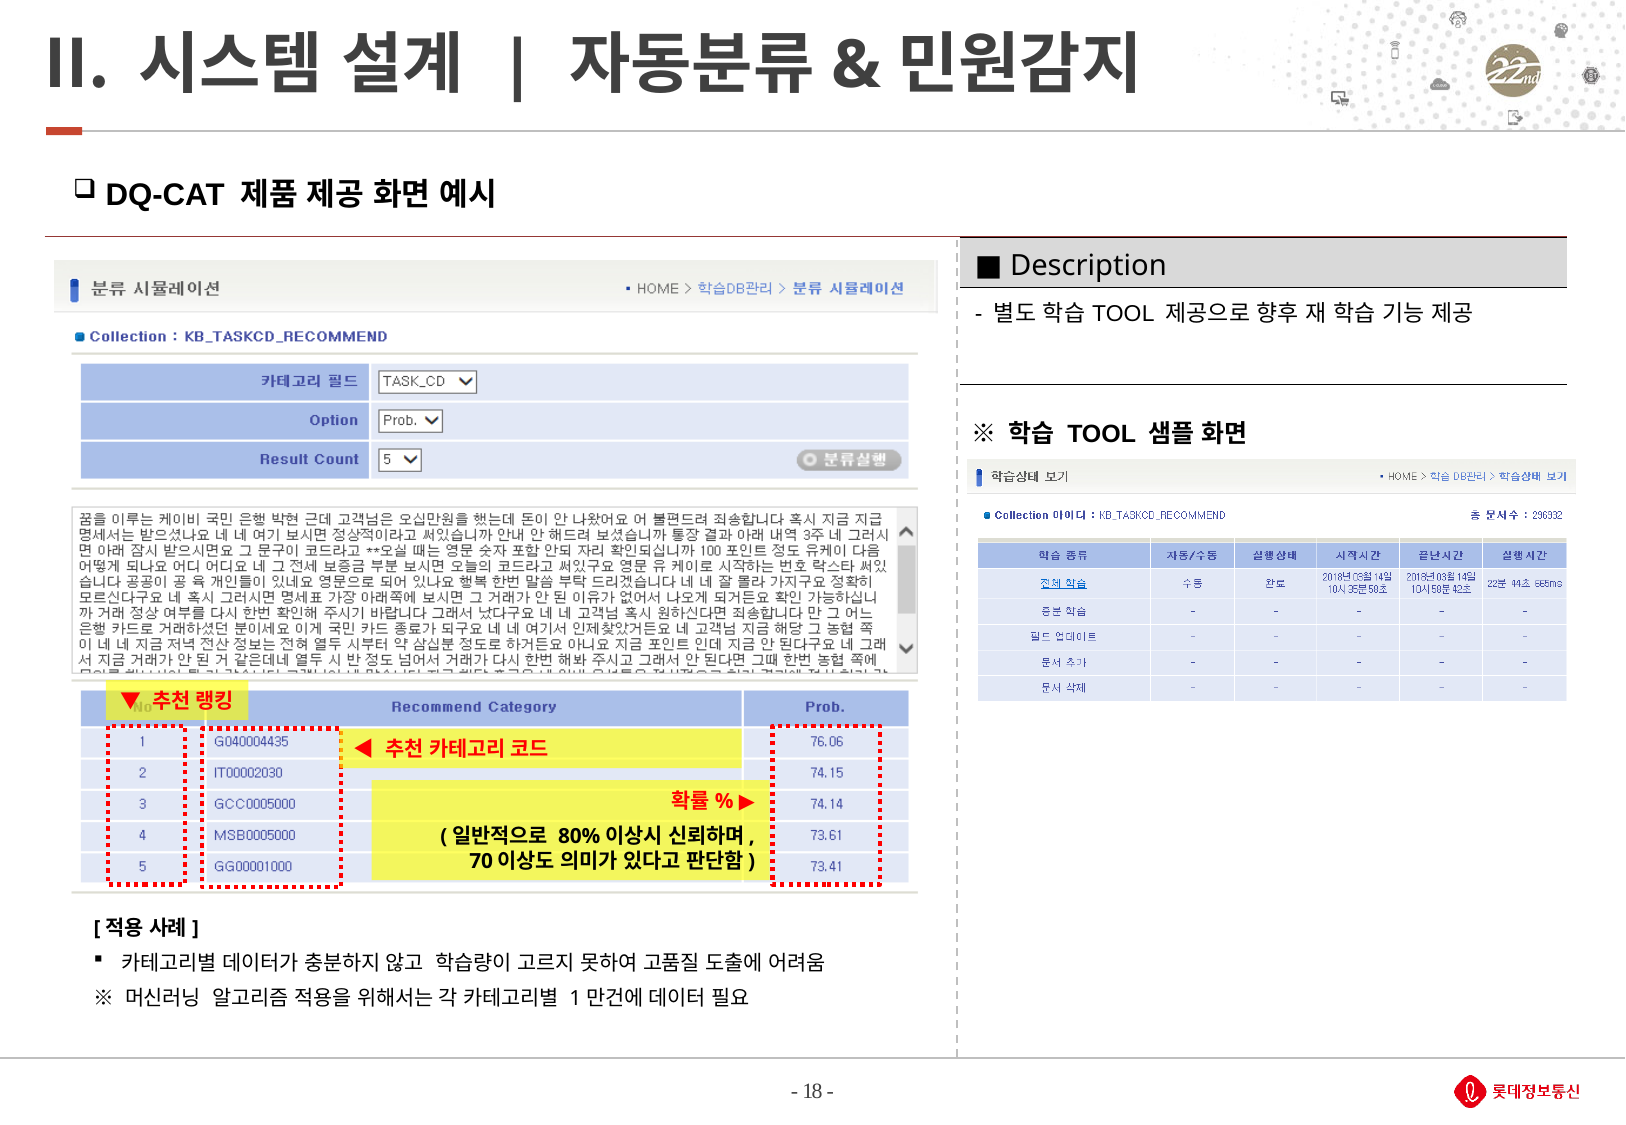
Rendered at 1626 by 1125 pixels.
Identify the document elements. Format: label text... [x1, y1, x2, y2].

picture [1164, 0, 1625, 130]
text_box DQ-CAT 제품 제공 화면 예시 [58, 166, 513, 219]
table_cell - 별도 학습TOOL 제공으로 향후 재 학습 기능 제공 [962, 288, 1567, 384]
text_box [53, 260, 938, 1024]
text_box ※ 학습 TOOL 샘플 화면 [962, 410, 1567, 456]
picture [0, 1059, 1625, 1125]
slide_number - 18 - [770, 1067, 855, 1111]
picture [0, 0, 1625, 1057]
table_header ■ Description [962, 244, 1567, 287]
title 시스템 설계 | 자동분류&민원감지 [44, 0, 1164, 160]
